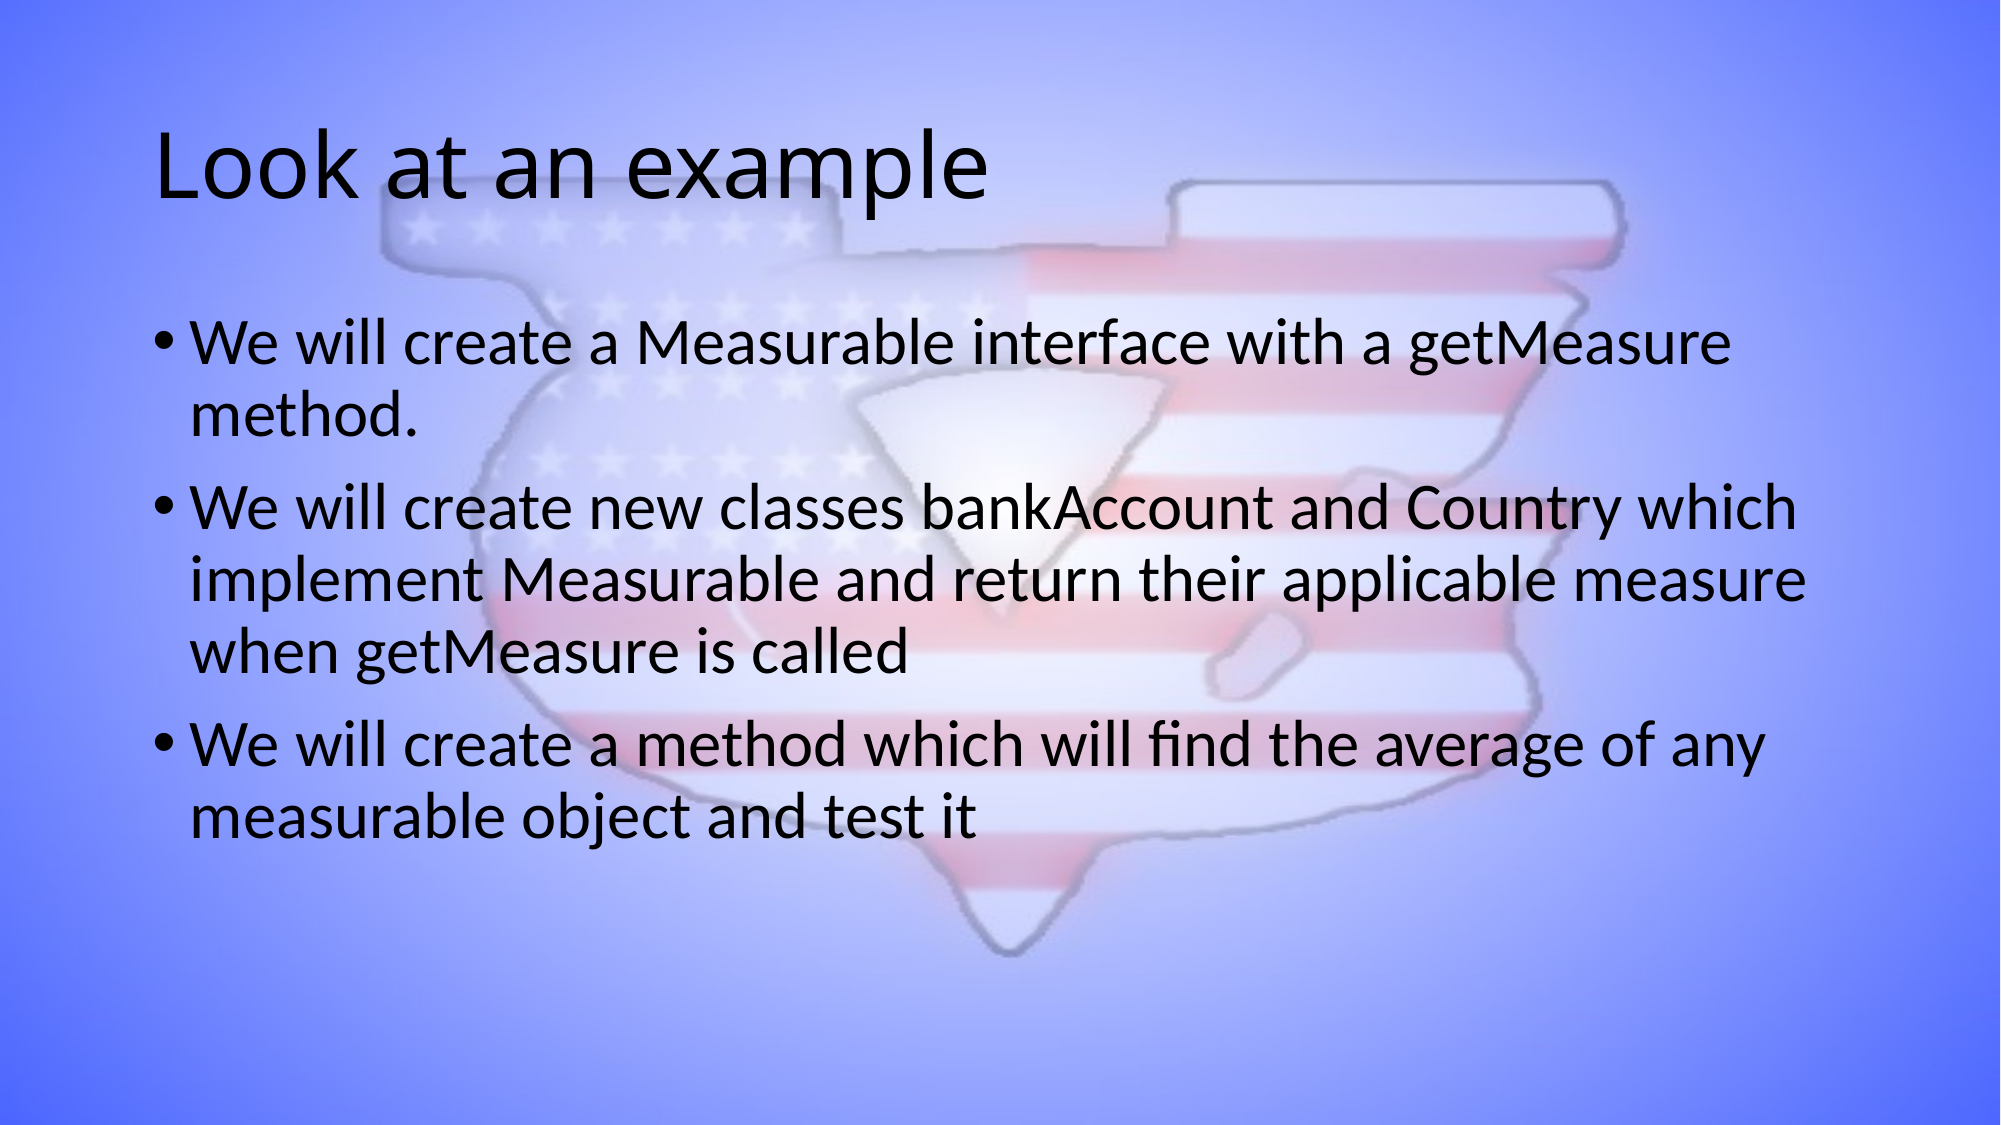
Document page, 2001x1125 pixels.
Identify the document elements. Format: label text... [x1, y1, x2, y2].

title Look at an example [137, 59, 1863, 278]
list We will create a Measurable interface with a getMeasure method. We will create new classes bankAccount and Country which implement Measurable and return their applicable measure when getMeasure is called We will create a method which will find the average of any measurable object and test it [137, 299, 1863, 1014]
picture [0, 0, 2001, 1125]
